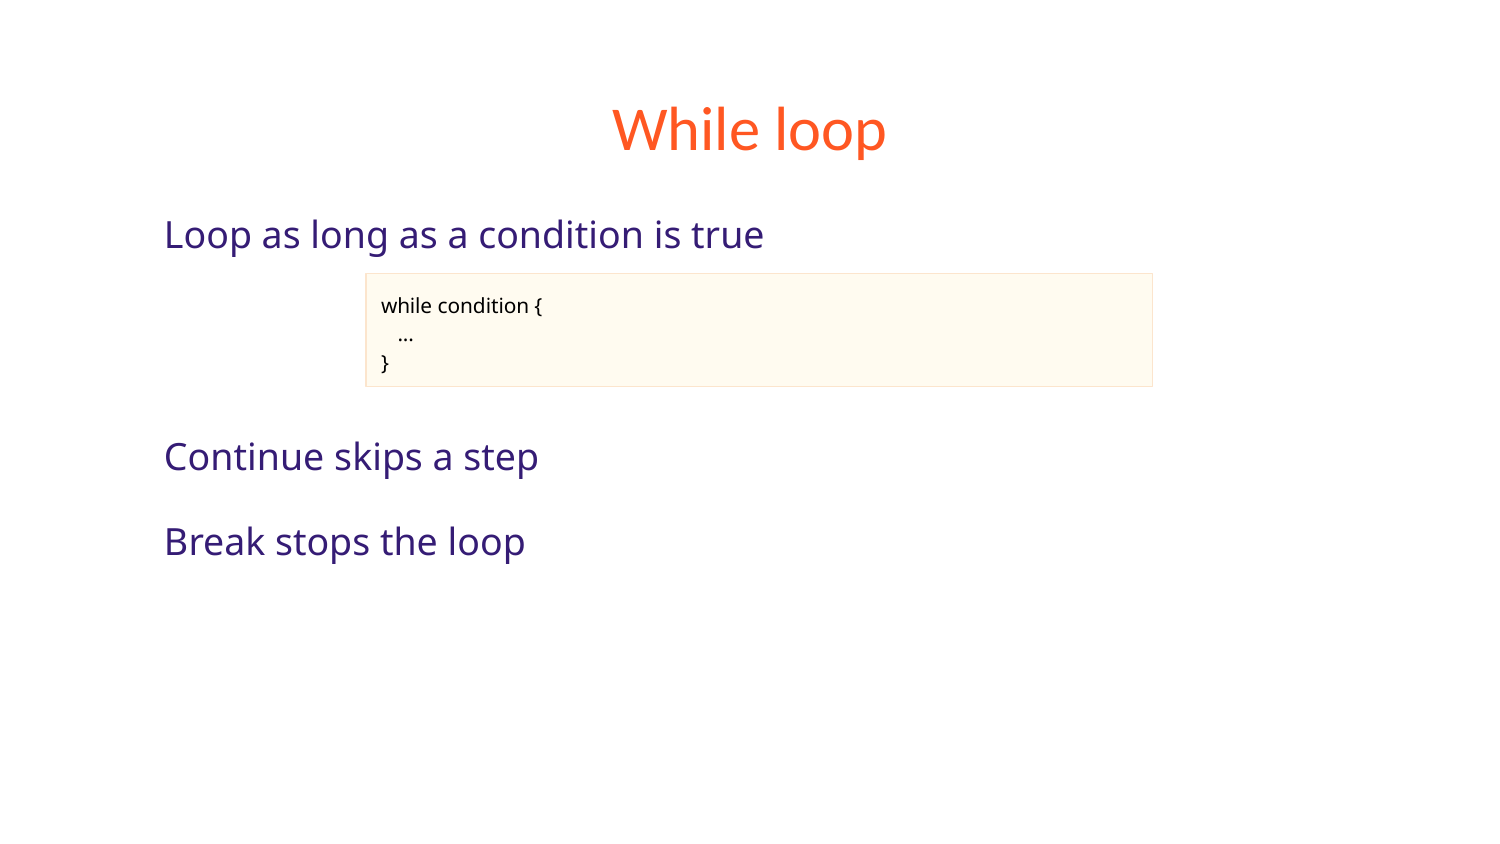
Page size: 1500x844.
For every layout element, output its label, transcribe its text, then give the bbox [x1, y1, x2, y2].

list Loop as long as a condition is true Continue skips a step Break stops the loop [148, 189, 1350, 750]
title While loop [51, 72, 1449, 167]
text_box while condition { ... } [366, 273, 1153, 387]
